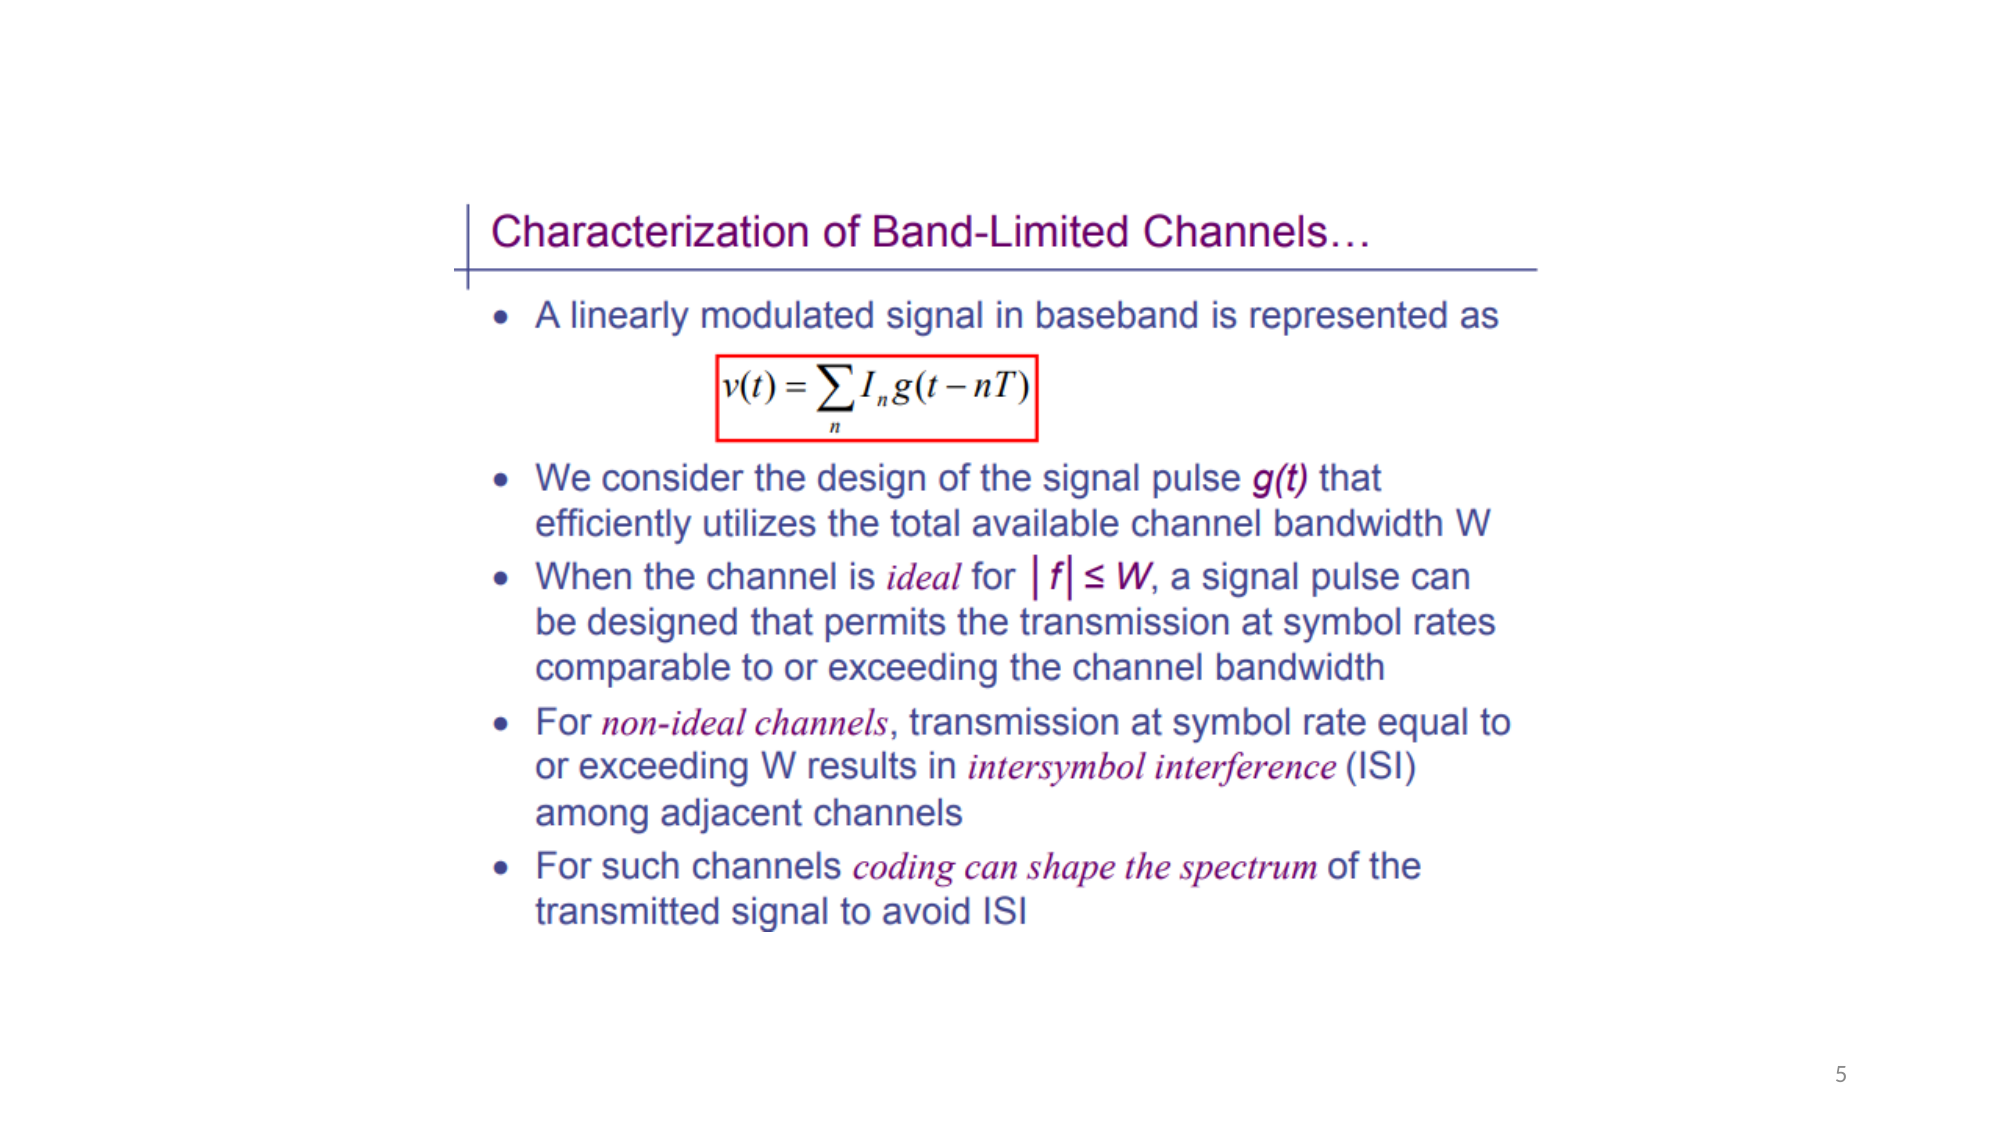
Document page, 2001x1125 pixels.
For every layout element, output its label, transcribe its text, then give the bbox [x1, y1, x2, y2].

picture [454, 192, 1546, 933]
slide_number 5 [1412, 1042, 1863, 1103]
